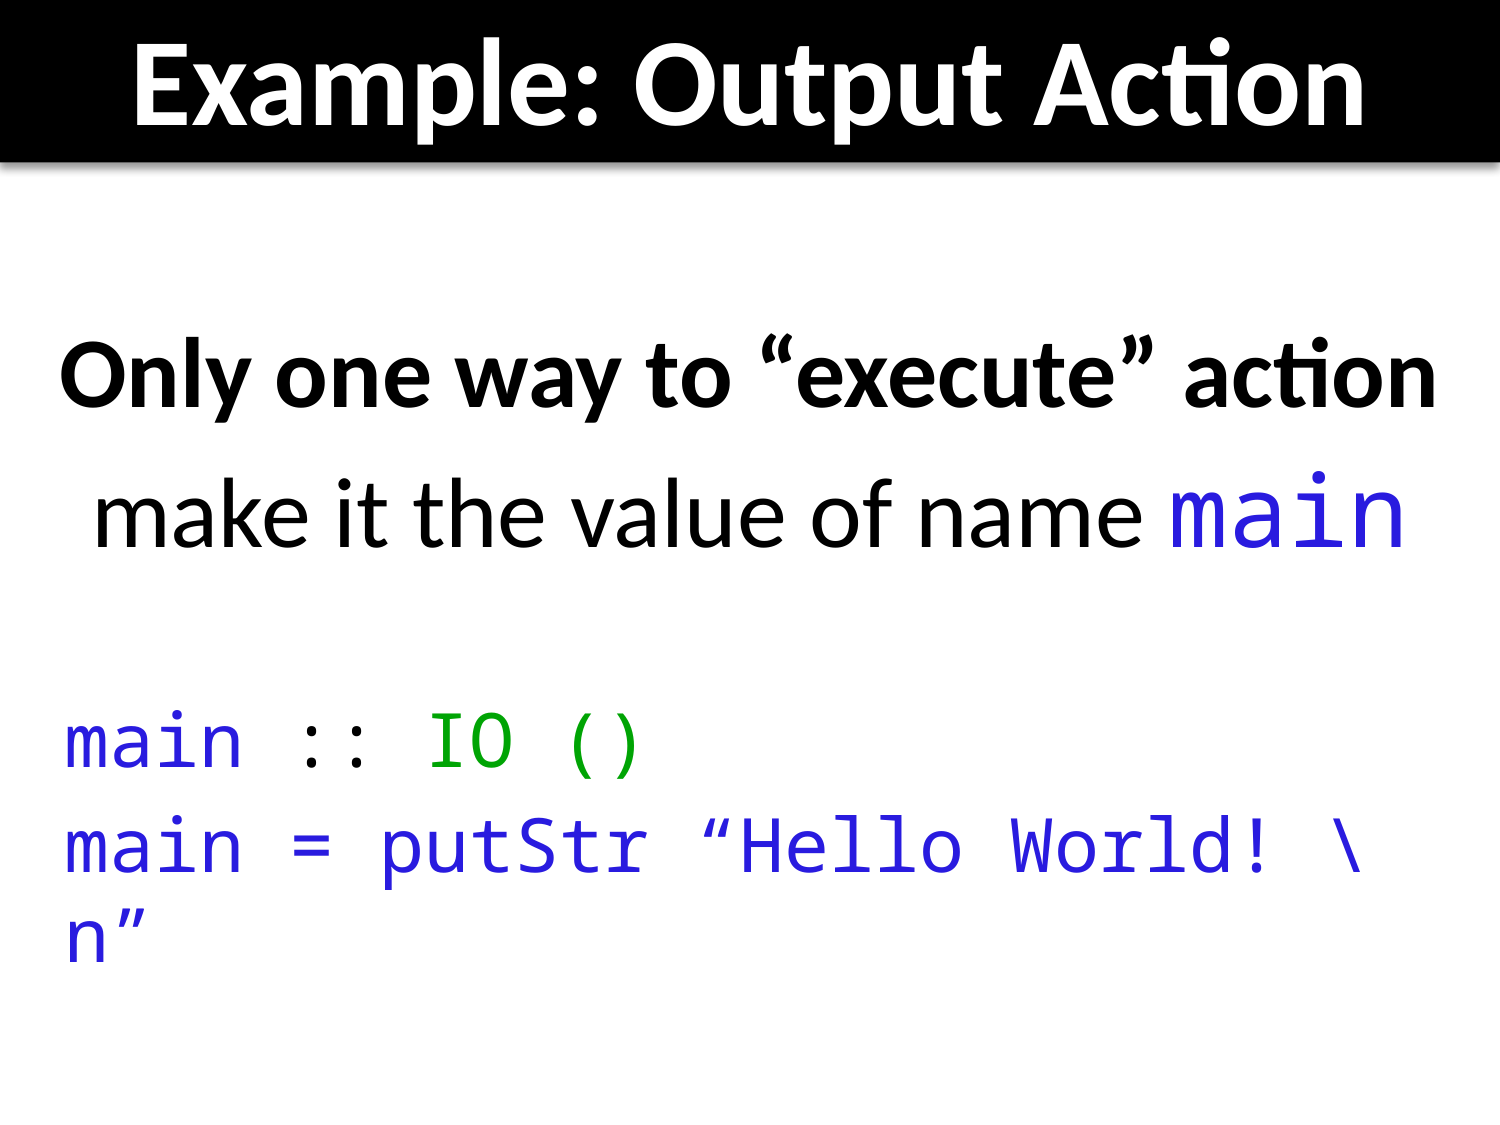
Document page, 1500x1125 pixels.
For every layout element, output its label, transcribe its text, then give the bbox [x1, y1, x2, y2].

text_box main :: IO () main = putStr “Hello World! \n” [50, 684, 1425, 985]
title Example: Output Action [0, 0, 1500, 159]
text_box Only one way to “execute” action make it the value of name main [0, 299, 1500, 625]
